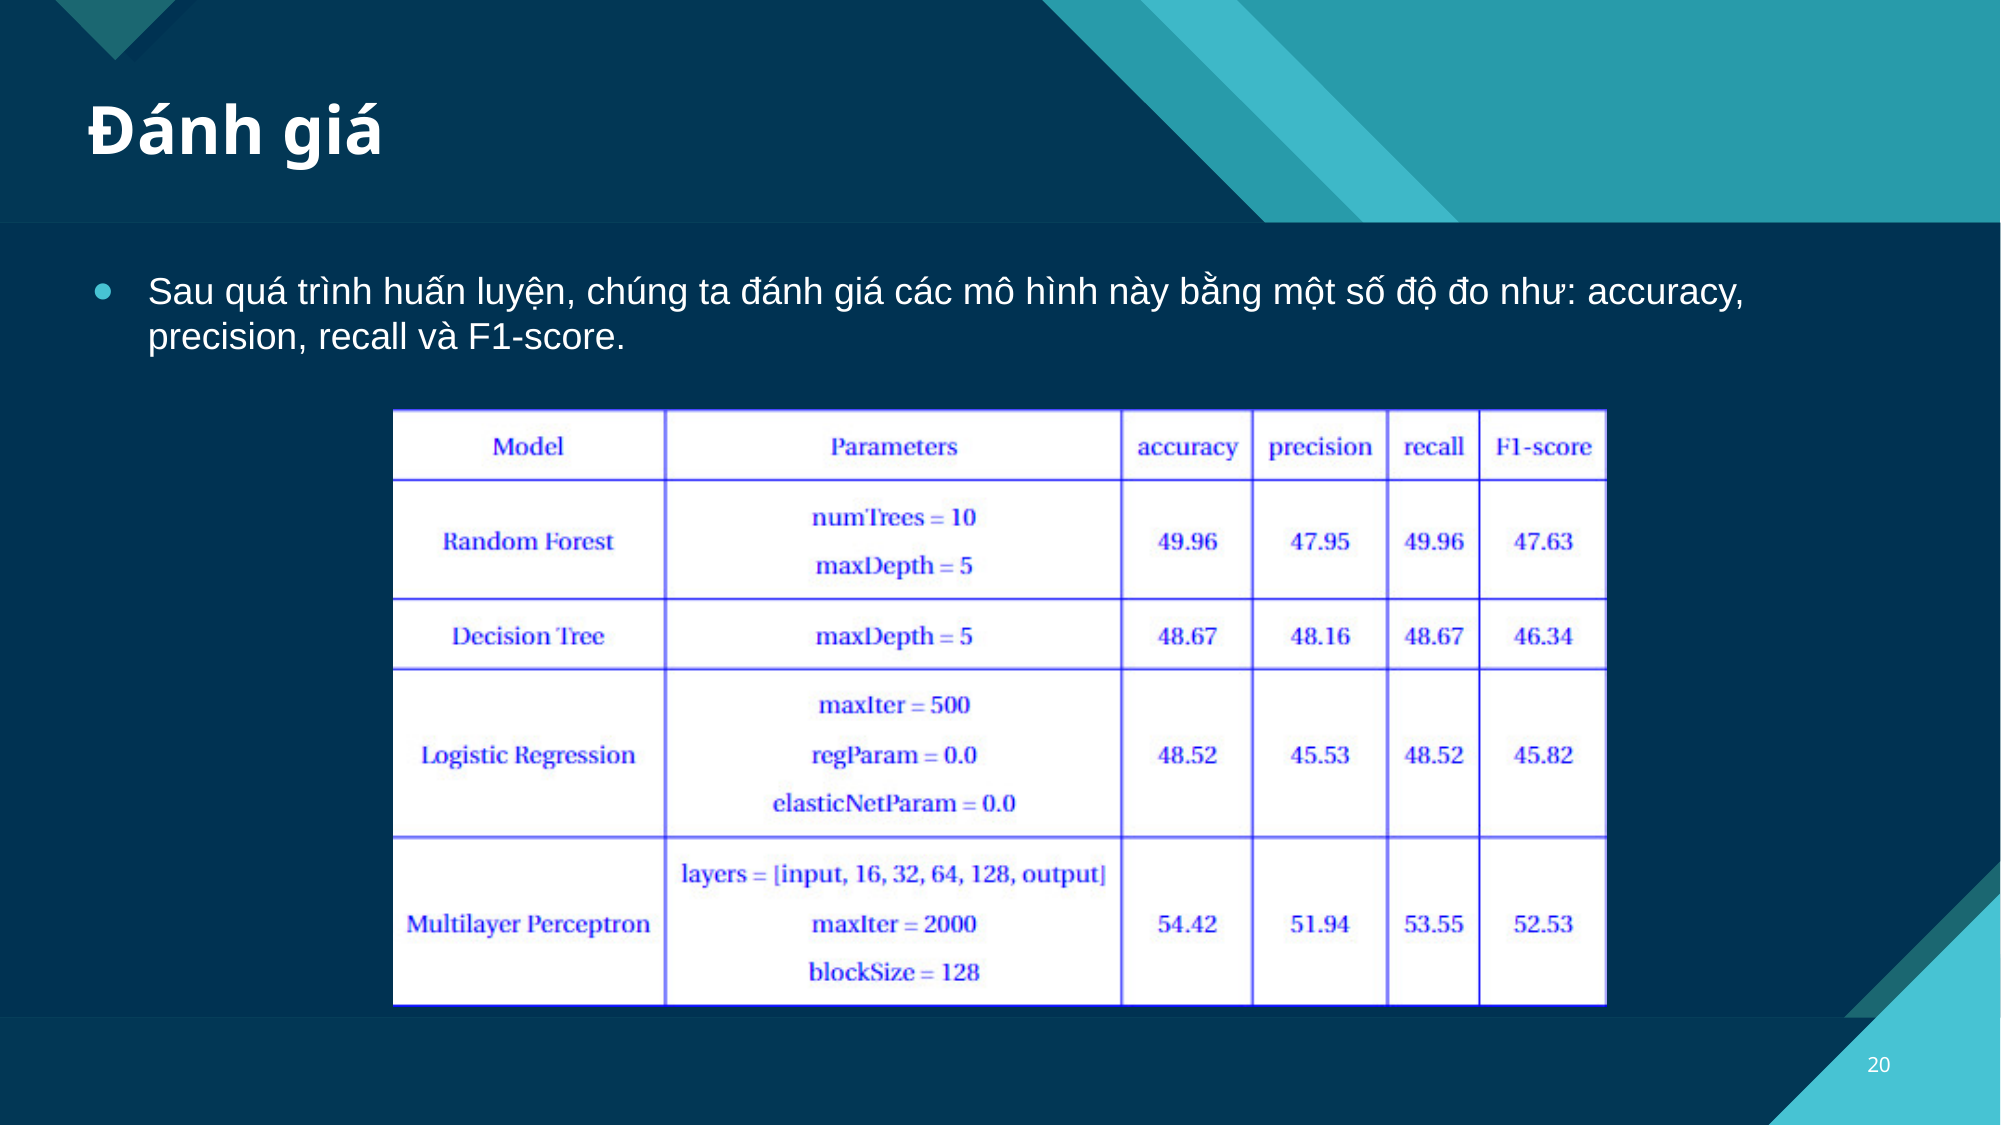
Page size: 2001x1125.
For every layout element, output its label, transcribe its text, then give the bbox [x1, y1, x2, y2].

picture [393, 409, 1607, 1008]
title Đánh giá [72, 89, 1913, 292]
slide_number 20 [1845, 1035, 1913, 1096]
text_box Sau quá trình huấn luyện, chúng ta đánh giá các mô hình này bằng một số độ đo như: accuracy, precision, recall và F1-score. [72, 266, 1764, 1008]
